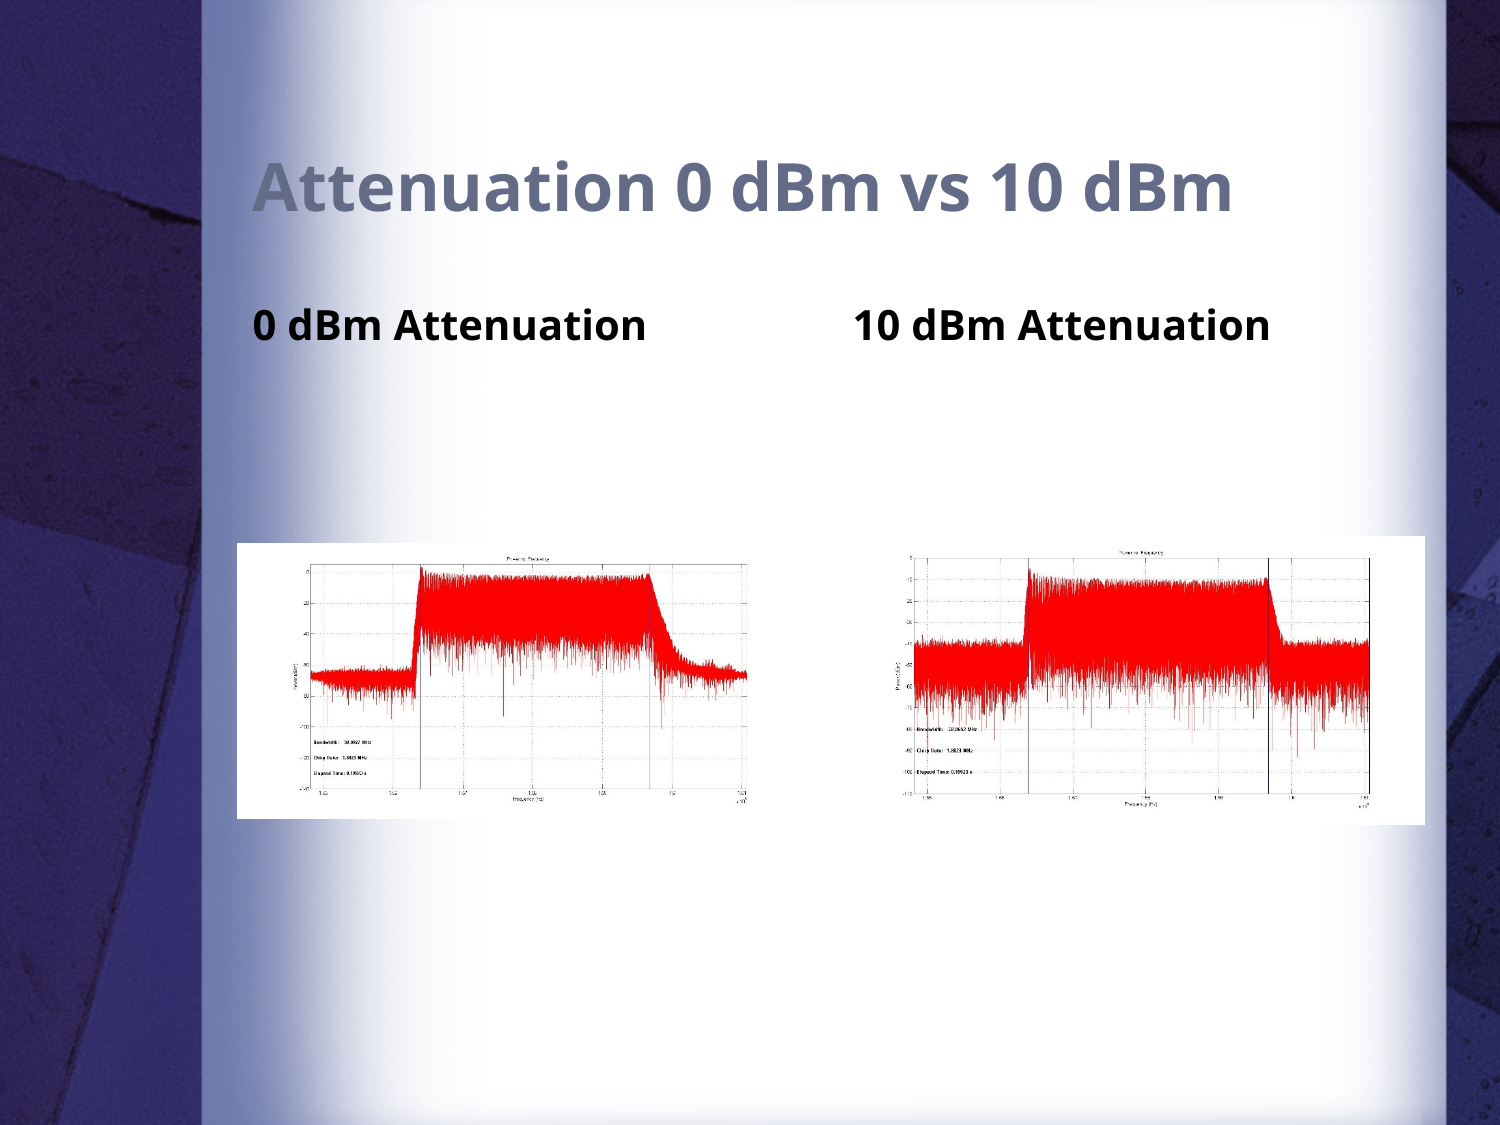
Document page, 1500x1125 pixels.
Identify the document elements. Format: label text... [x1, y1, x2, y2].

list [837, 536, 1426, 826]
list 10 dBm Attenuation [837, 251, 1425, 357]
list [237, 542, 801, 819]
picture [0, 0, 1500, 1125]
title Attenuation 0 dBm vs 10 dBm [237, 45, 1425, 233]
list 0 dBm Attenuation [237, 251, 800, 357]
